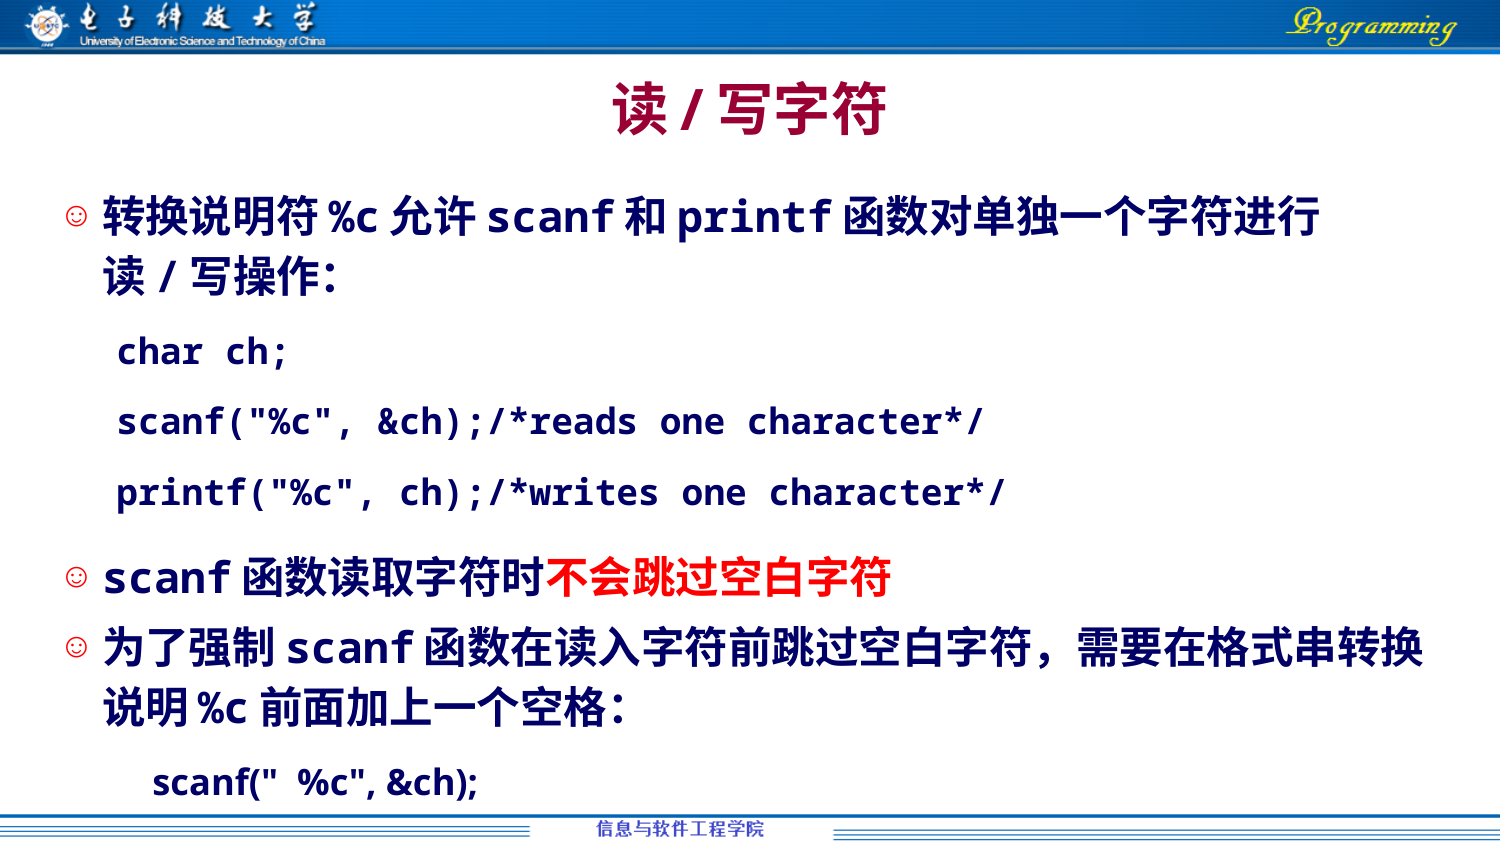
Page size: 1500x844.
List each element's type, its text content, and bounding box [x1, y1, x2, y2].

picture [0, 0, 1500, 844]
title 读/写字符 [112, 65, 1388, 150]
list 转换说明符%c允许scanf和printf函数对单独一个字符进行读/写操作： char ch; scanf("%c", &ch);/*reads one character*/ printf("%c", ch);/*writes one character*/ scanf函数读取字符时不会跳过空白字符 为了强制scanf函数在读入字符前跳过空白字符，需要在格式串转换说明%c前面加上一个空格： scanf(" %c", &ch); [43, 173, 1457, 812]
